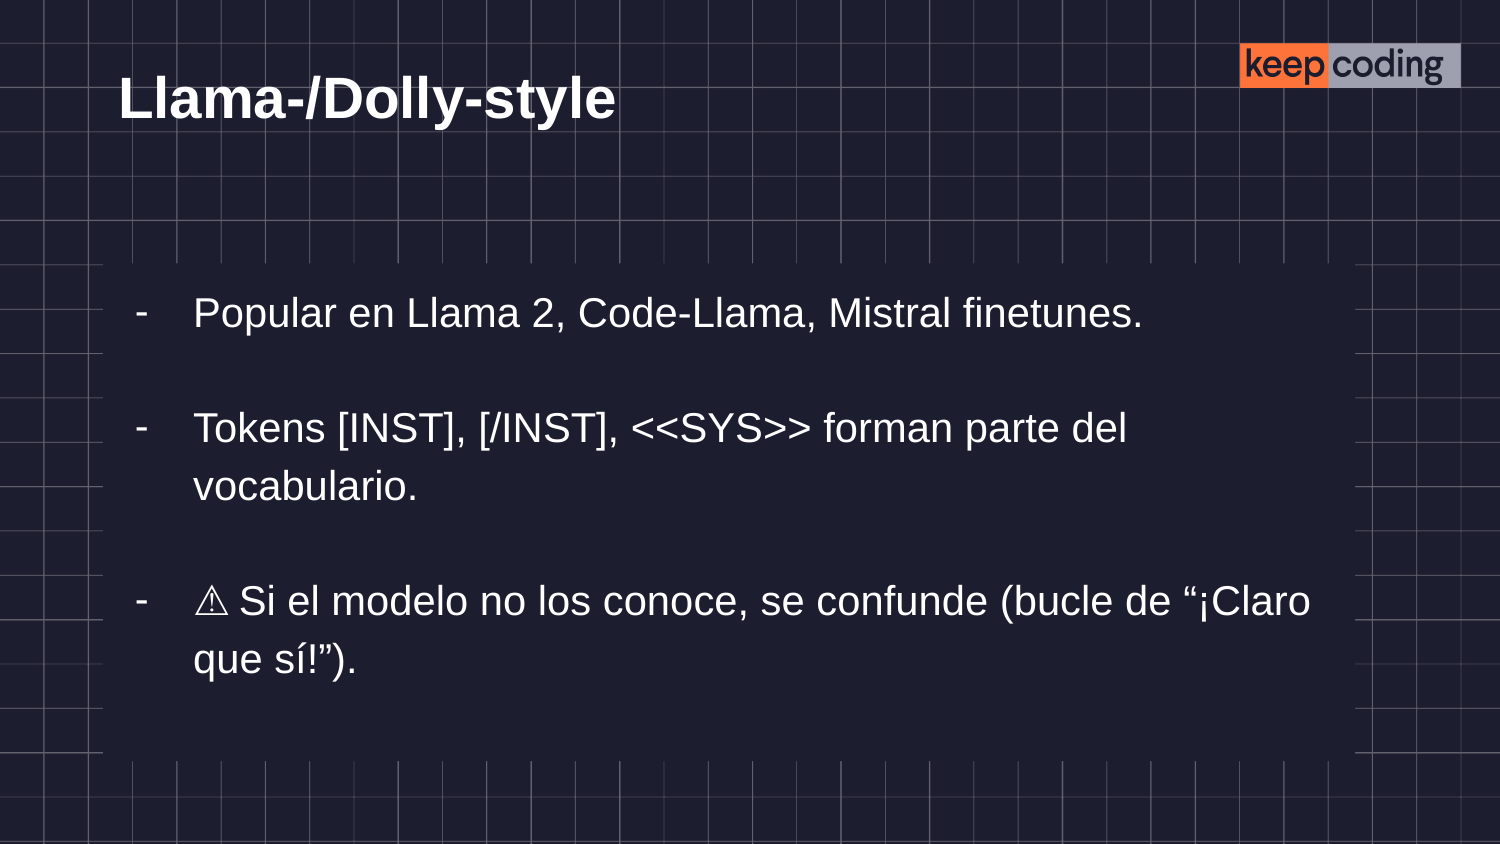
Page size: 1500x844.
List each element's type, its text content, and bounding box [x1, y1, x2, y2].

title Llama‑/Dolly‑style [103, 45, 1225, 209]
picture [1240, 43, 1461, 88]
list Popular en Llama 2, Code‑Llama, Mistral finetunes. Tokens [INST], [/INST], <<SYS>> forman parte del vocabulario. ⚠️ Si el modelo no los conoce, se confunde (bucle de “¡Claro que sí!”). [103, 263, 1356, 762]
